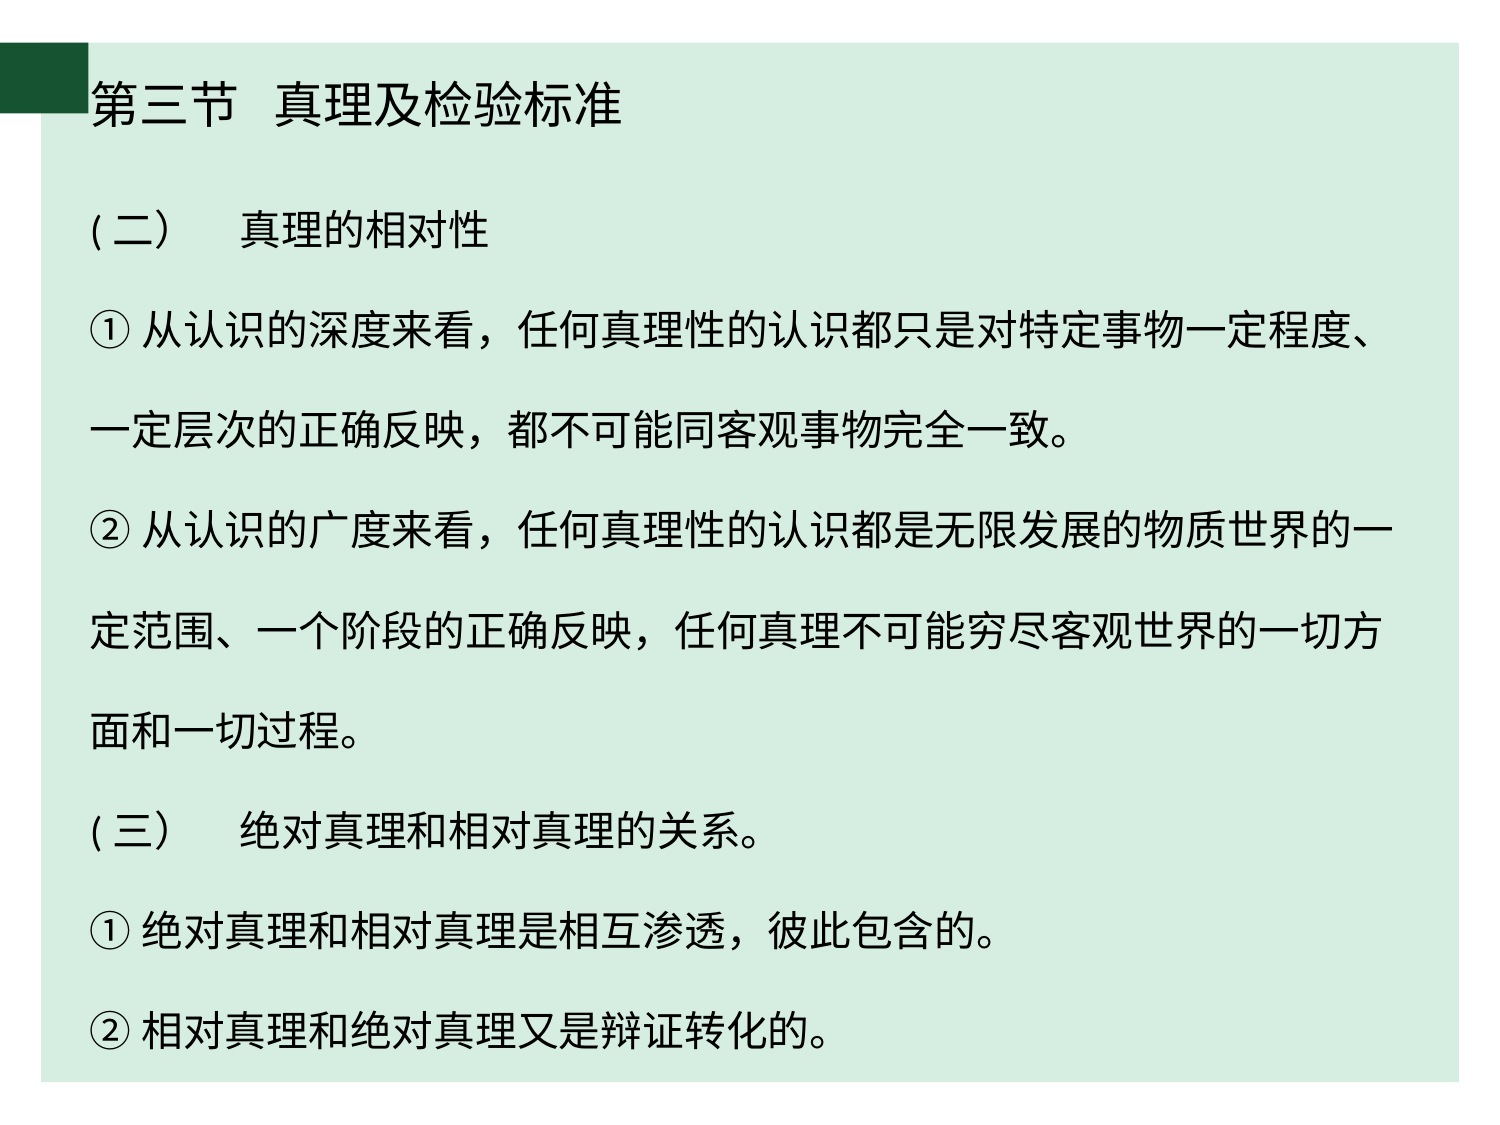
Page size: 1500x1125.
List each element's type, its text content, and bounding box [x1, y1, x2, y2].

title 第三节 真理及检验标准 [75, 10, 1425, 146]
list (二） 真理的相对性 ①从认识的深度来看，任何真理性的认识都只是对特定事物一定程度、一定层次的正确反映，都不可能同客观事物完全一致。 ②从认识的广度来看，任何真理性的认识都是无限发展的物质世界的一定范围、一个阶段的正确反映，任何真理不可能穷尽客观世界的一切方面和一切过程。 (三） 绝对真理和相对真理的关系。 ①绝对真理和相对真理是相互渗透，彼此包含的。 ②相对真理和绝对真理又是辩证转化的。 [75, 146, 1425, 1119]
